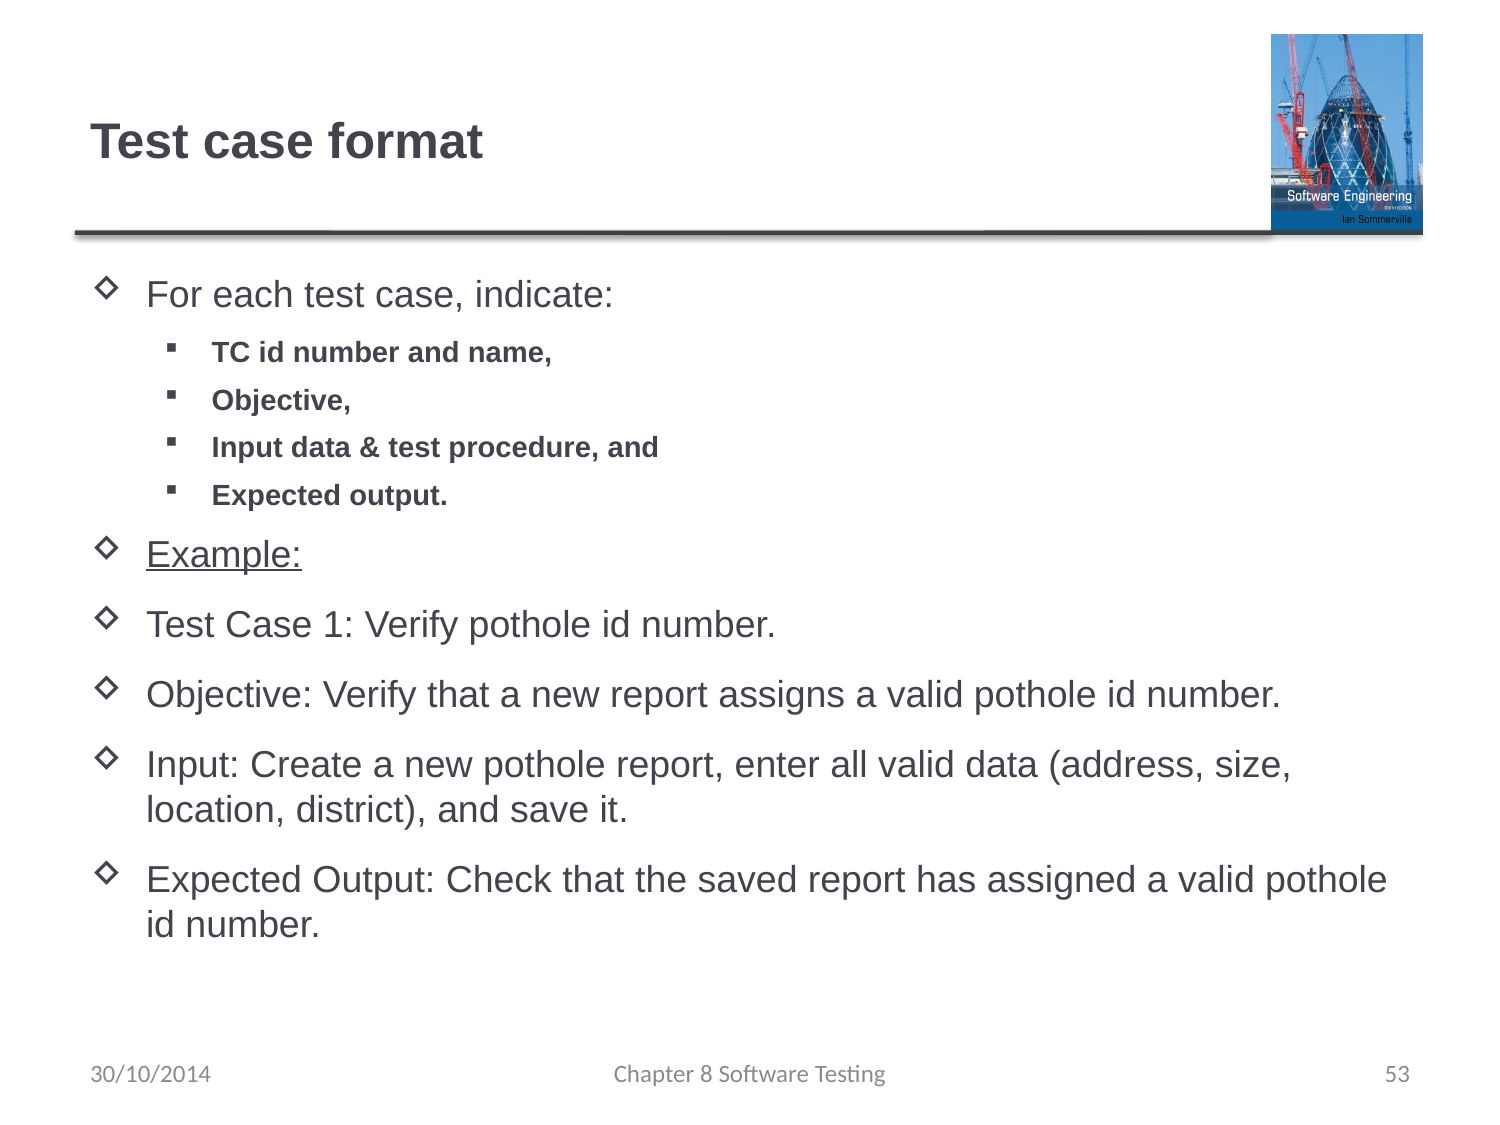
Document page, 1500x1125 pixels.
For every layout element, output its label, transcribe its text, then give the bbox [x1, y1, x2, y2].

picture [1271, 34, 1423, 230]
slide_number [75, 1042, 425, 1103]
list For each test case, indicate: TC id number and name, Objective, Input data & test procedure, and Expected output. Example: Test Case 1: Verify pothole id number. Objective: Verify that a new report assigns a valid pothole id number. Input: Create a new pothole report, enter all valid data (address, size, location, district), and save it. Expected Output: Check that the saved report has assigned a valid pothole id number. [75, 262, 1425, 1005]
footer Chapter 8 Software Testing [512, 1042, 988, 1103]
title Test case format [74, 44, 1272, 233]
slide_number 53 [1074, 1042, 1425, 1103]
